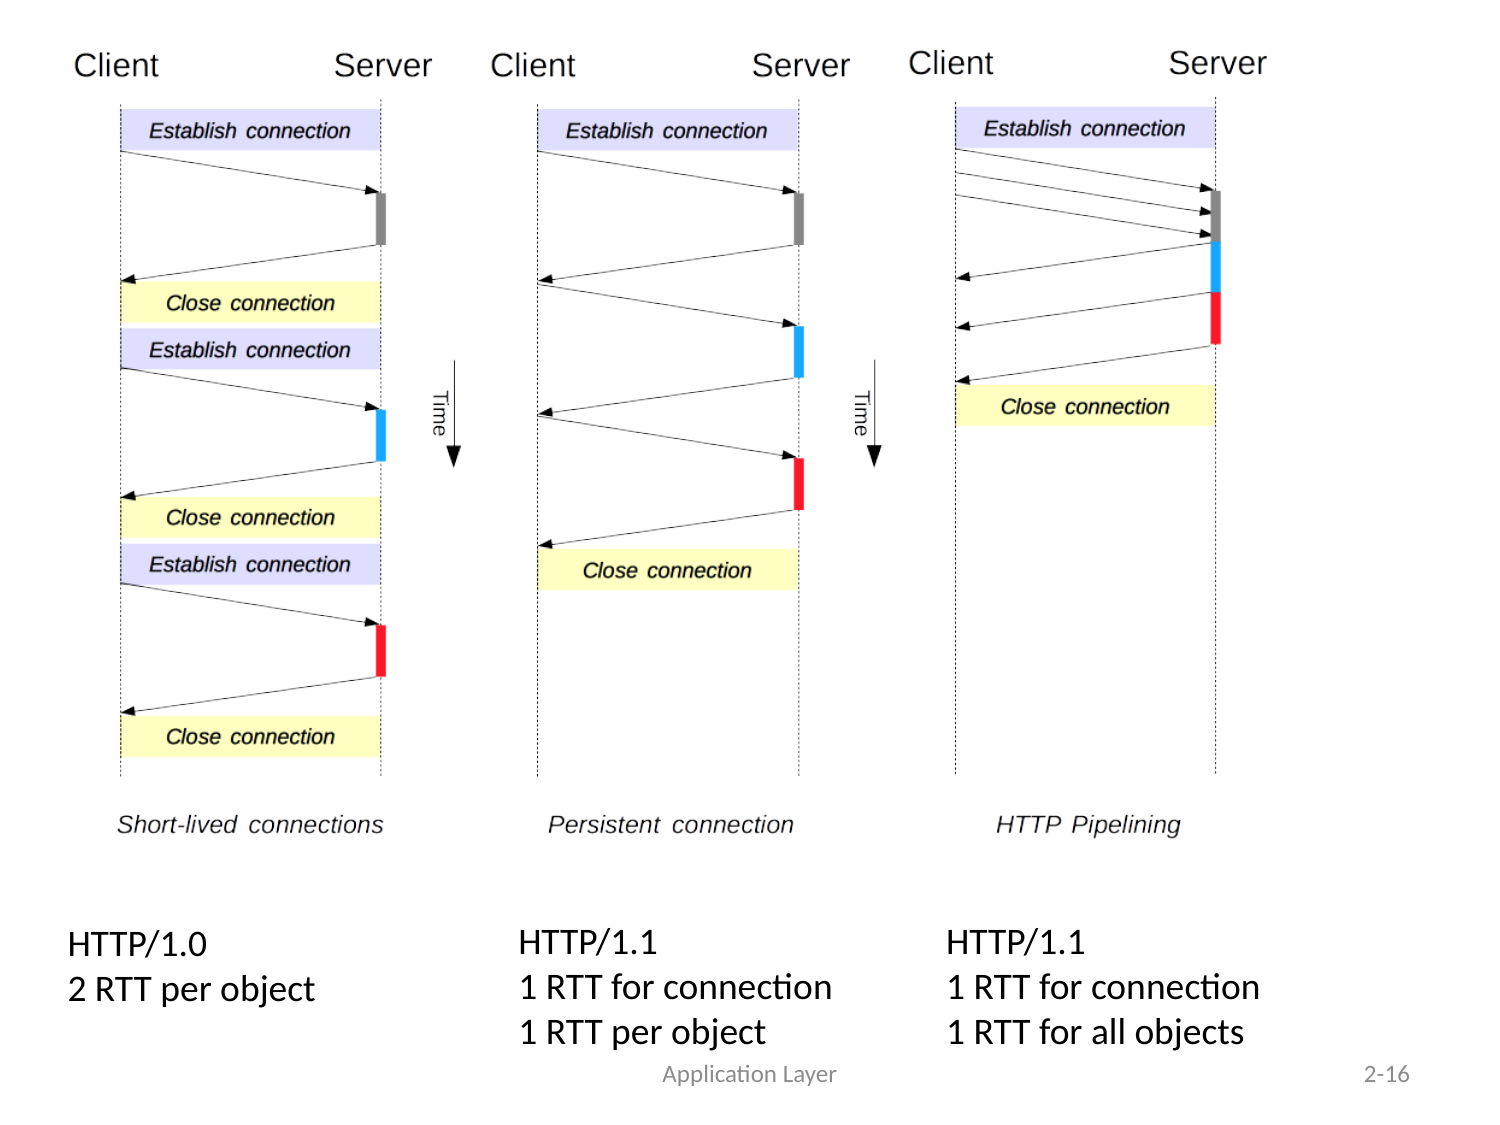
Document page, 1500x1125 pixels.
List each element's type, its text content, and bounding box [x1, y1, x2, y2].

text_box HTTP/1.1 1 RTT for connection 1 RTT for all objects [931, 910, 1405, 1060]
picture [60, 38, 1279, 845]
slide_number 2-16 [1074, 1042, 1425, 1103]
text_box HTTP/1.0 2 RTT per object [52, 911, 426, 1017]
footer Application Layer [512, 1042, 988, 1103]
text_box HTTP/1.1 1 RTT for connection 1 RTT per object [503, 909, 919, 1060]
